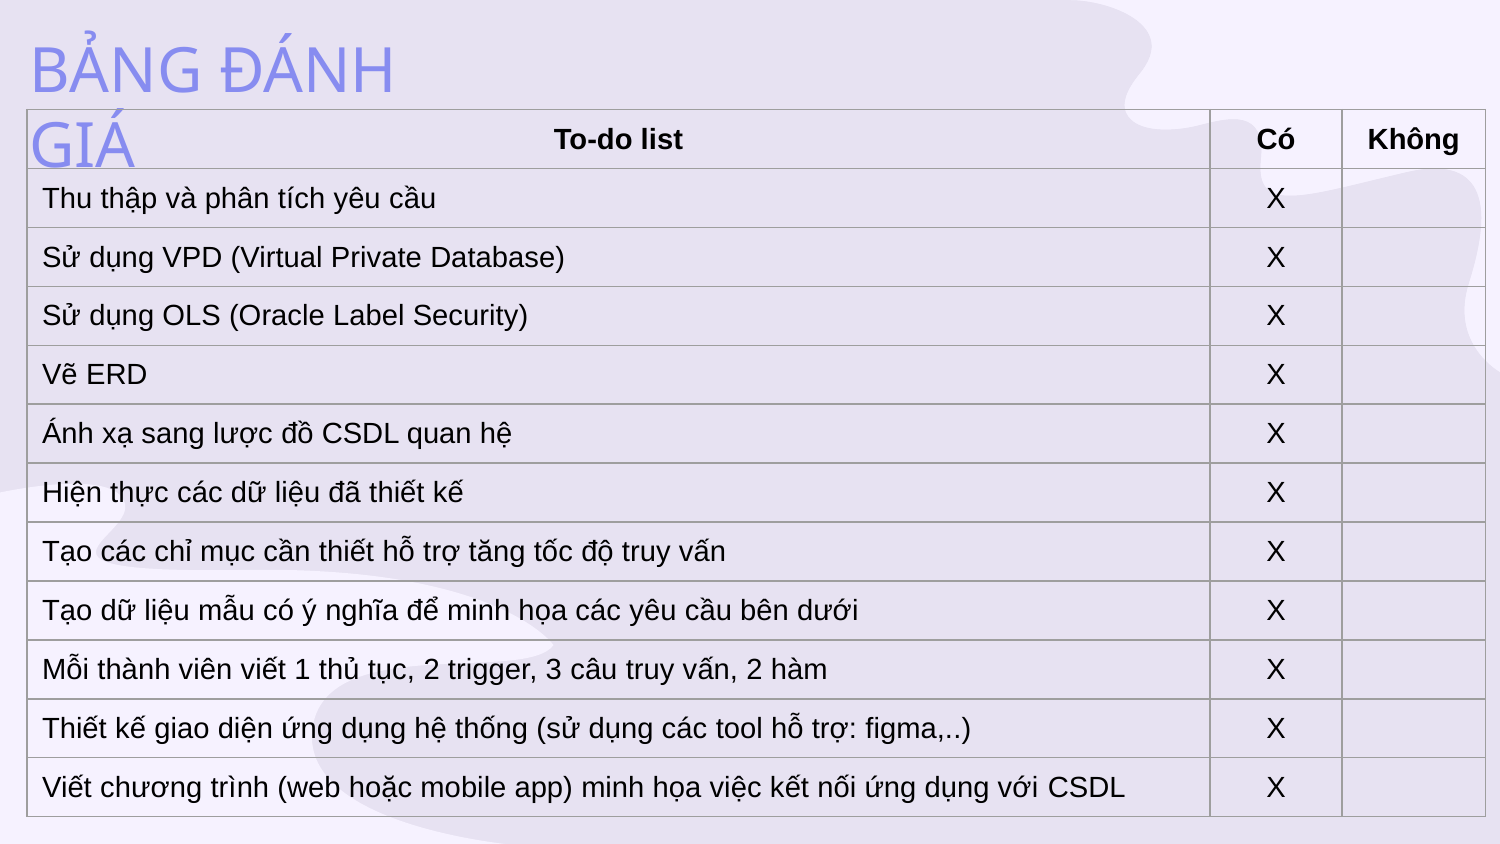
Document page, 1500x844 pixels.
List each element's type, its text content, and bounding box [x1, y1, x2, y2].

table_header Không [1343, 110, 1485, 168]
table_cell X [1211, 700, 1341, 757]
table_cell [1343, 700, 1485, 757]
table_cell [1343, 523, 1485, 580]
table_cell X [1211, 228, 1341, 286]
table_cell [1343, 464, 1485, 521]
table_cell [1343, 405, 1485, 462]
table_cell Sử dụng OLS (Oracle Label Security) [28, 287, 1209, 345]
table_cell [1343, 169, 1485, 227]
table_cell X [1211, 758, 1341, 816]
table_cell Tạo các chỉ mục cần thiết hỗ trợ tăng tốc độ truy vấn [28, 523, 1209, 580]
title BẢNG ĐÁNH GIÁ [14, 15, 473, 110]
table_cell X [1211, 641, 1341, 698]
table_cell X [1211, 169, 1341, 227]
table_cell Thu thập và phân tích yêu cầu [28, 169, 1209, 227]
table_cell Hiện thực các dữ liệu đã thiết kế [28, 464, 1209, 521]
table_cell X [1211, 287, 1341, 345]
table_cell Vẽ ERD [28, 346, 1209, 403]
table_cell X [1211, 464, 1341, 521]
table_cell X [1211, 582, 1341, 639]
table_cell X [1211, 405, 1341, 462]
table_cell Viết chương trình (web hoặc mobile app) minh họa việc kết nối ứng dụng với CSDL [28, 758, 1209, 816]
table_cell [1343, 758, 1485, 816]
table_cell [1343, 582, 1485, 639]
table_cell Tạo dữ liệu mẫu có ý nghĩa để minh họa các yêu cầu bên dưới [28, 582, 1209, 639]
table_cell Sử dụng VPD (Virtual Private Database) [28, 228, 1209, 286]
table_cell X [1211, 523, 1341, 580]
table_cell X [1211, 346, 1341, 403]
table_cell Ánh xạ sang lược đồ CSDL quan hệ [28, 405, 1209, 462]
table_header Có [1211, 110, 1341, 168]
table_cell [1343, 228, 1485, 286]
table_cell Mỗi thành viên viết 1 thủ tục, 2 trigger, 3 câu truy vấn, 2 hàm [28, 641, 1209, 698]
table_header To-do list [28, 110, 1209, 168]
table_cell [1343, 346, 1485, 403]
table_cell [1343, 641, 1485, 698]
table_cell Thiết kế giao diện ứng dụng hệ thống (sử dụng các tool hỗ trợ: figma,..) [28, 700, 1209, 757]
table_cell [1343, 287, 1485, 345]
